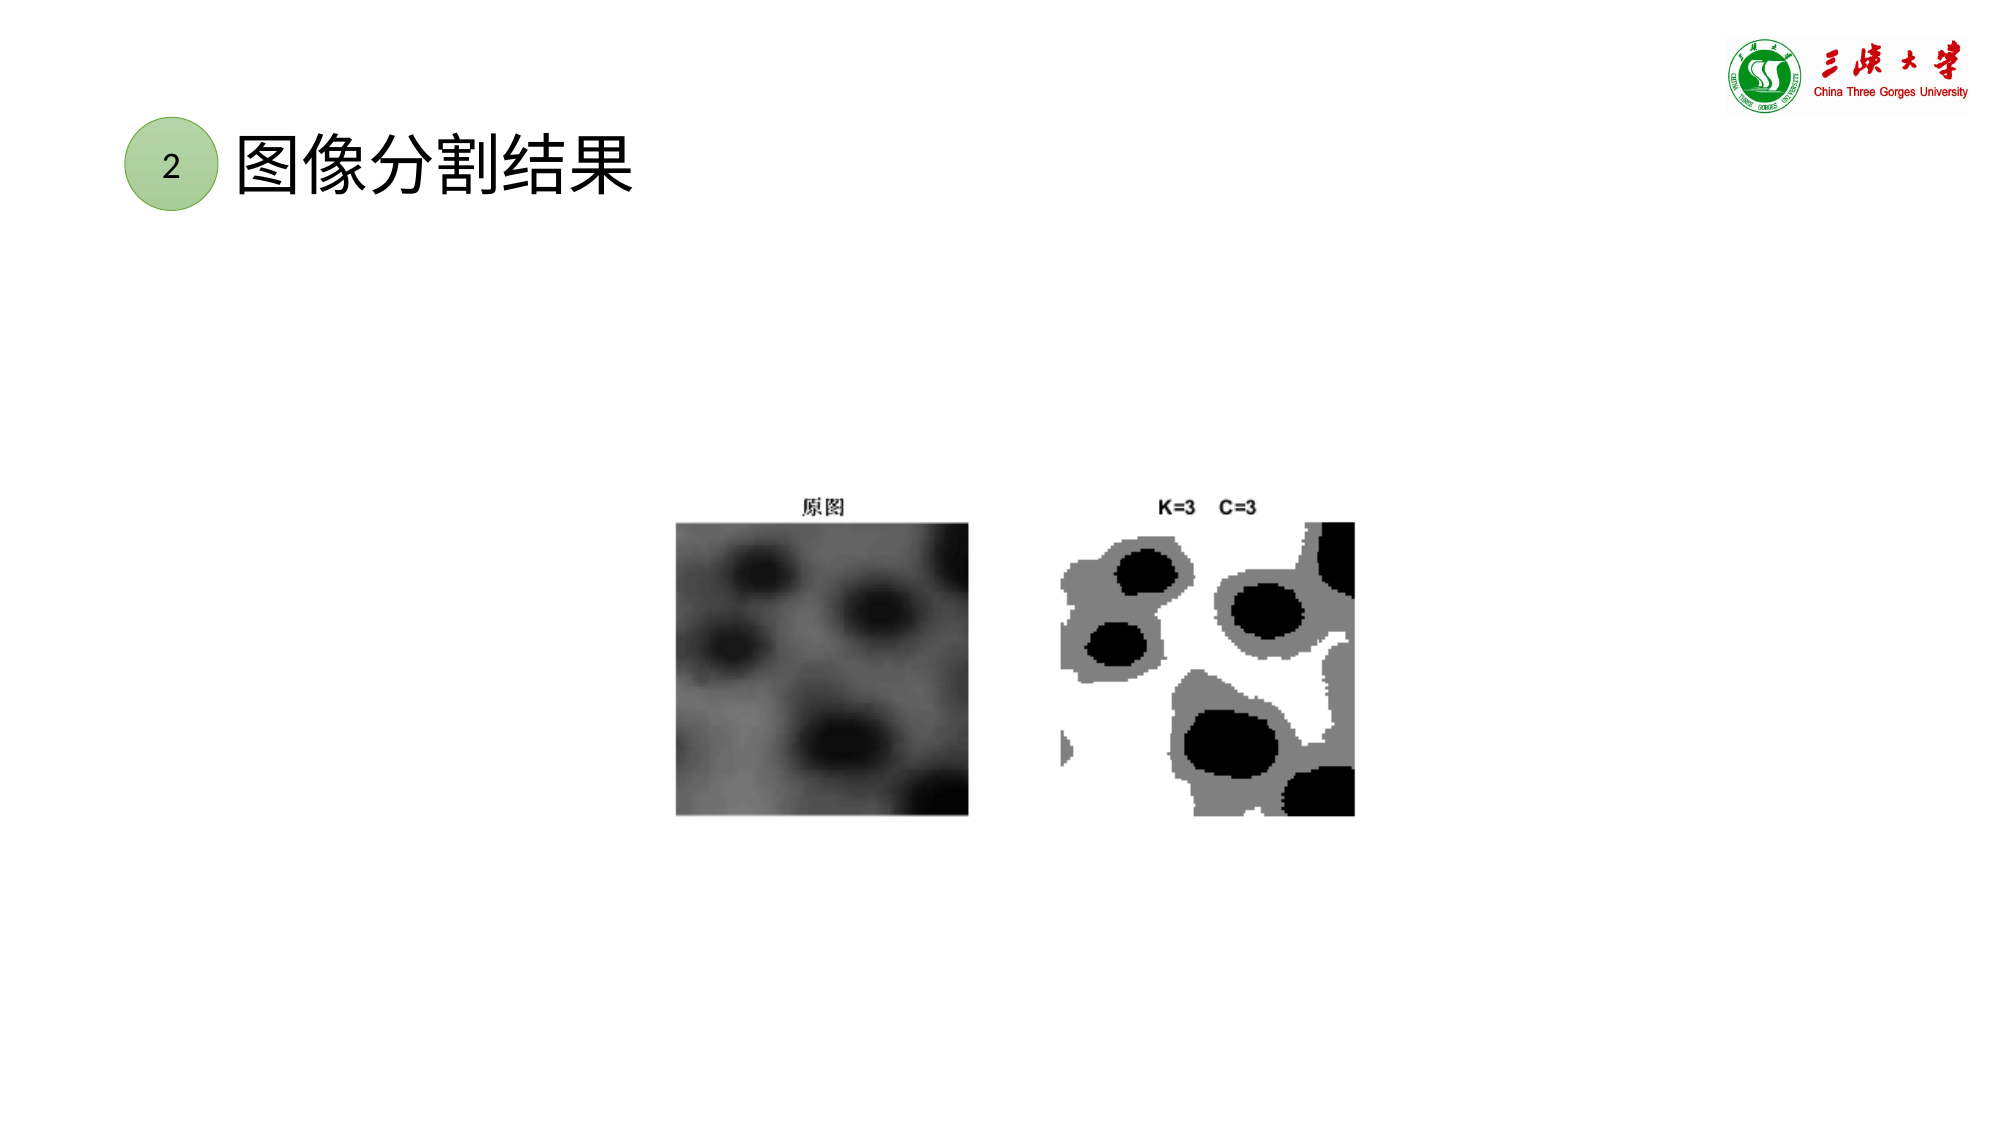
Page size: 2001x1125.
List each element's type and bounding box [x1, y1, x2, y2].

picture [562, 352, 1438, 1009]
picture [1726, 37, 1968, 115]
text_box [124, 115, 653, 212]
